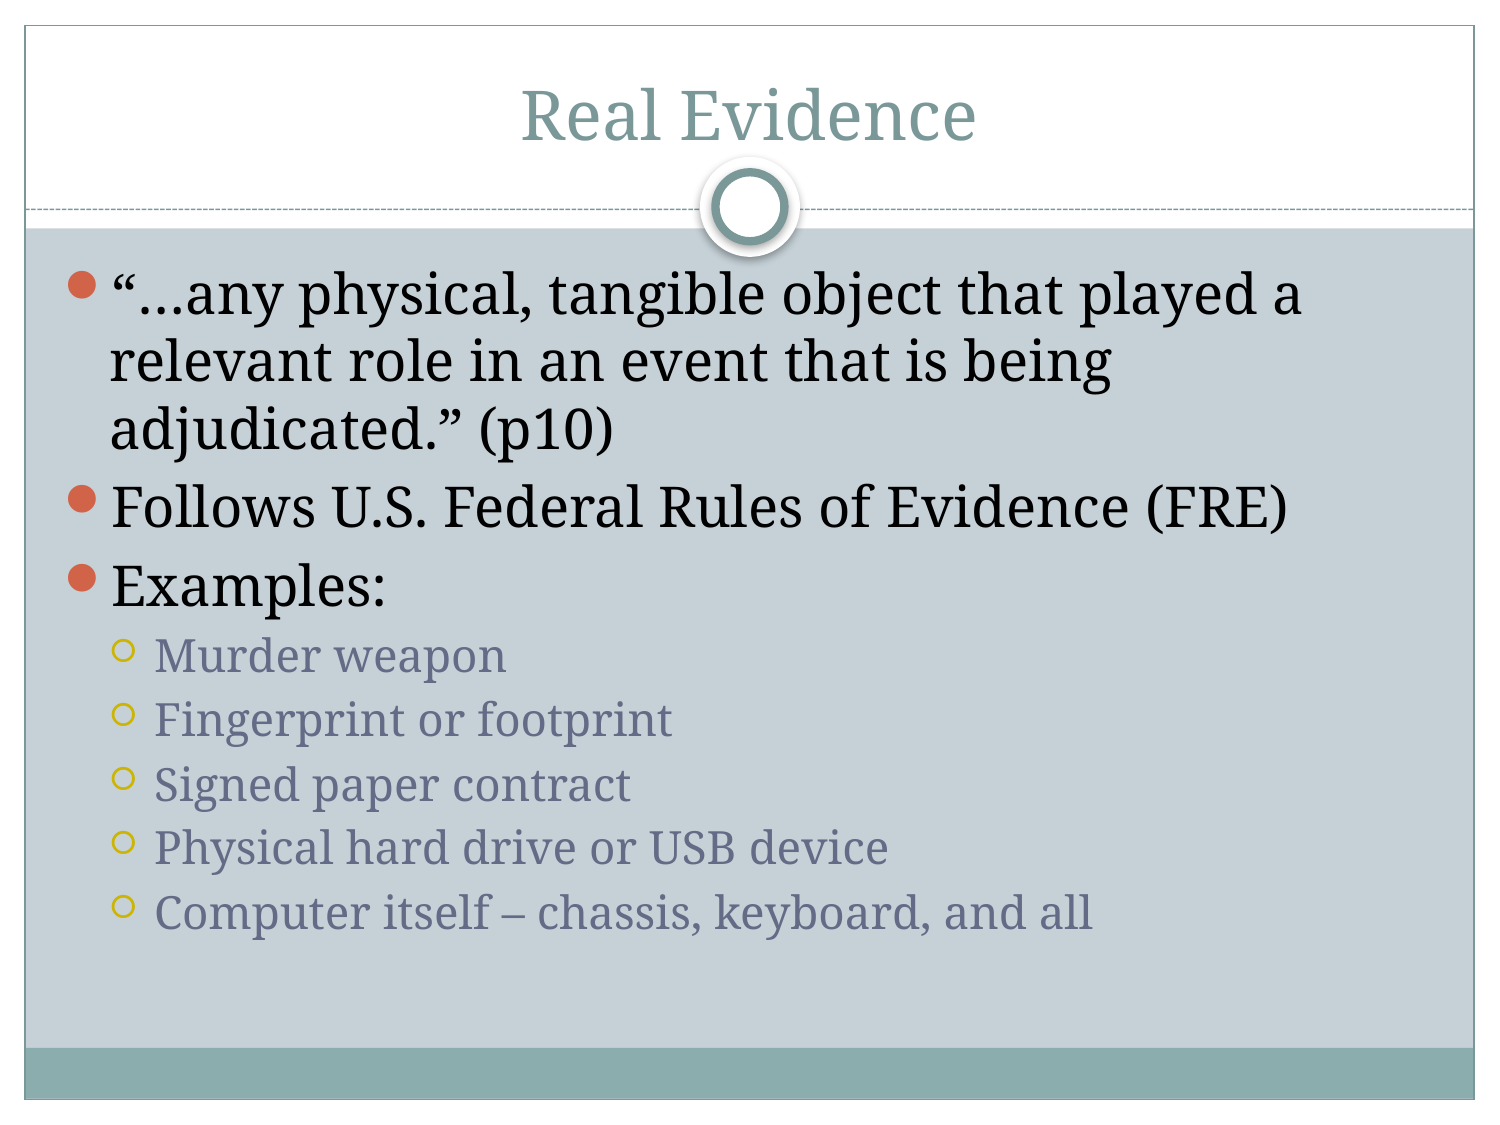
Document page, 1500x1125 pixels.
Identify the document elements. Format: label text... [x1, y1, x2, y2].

title Real Evidence [49, 37, 1450, 162]
list “…any physical, tangible object that played a relevant role in an event that is being adjudicated.” (p10) Follows U.S. Federal Rules of Evidence (FRE) Examples: Murder weapon Fingerprint or footprint Signed paper contract Physical hard drive or USB device Computer itself – chassis, keyboard, and all [49, 250, 1445, 1001]
